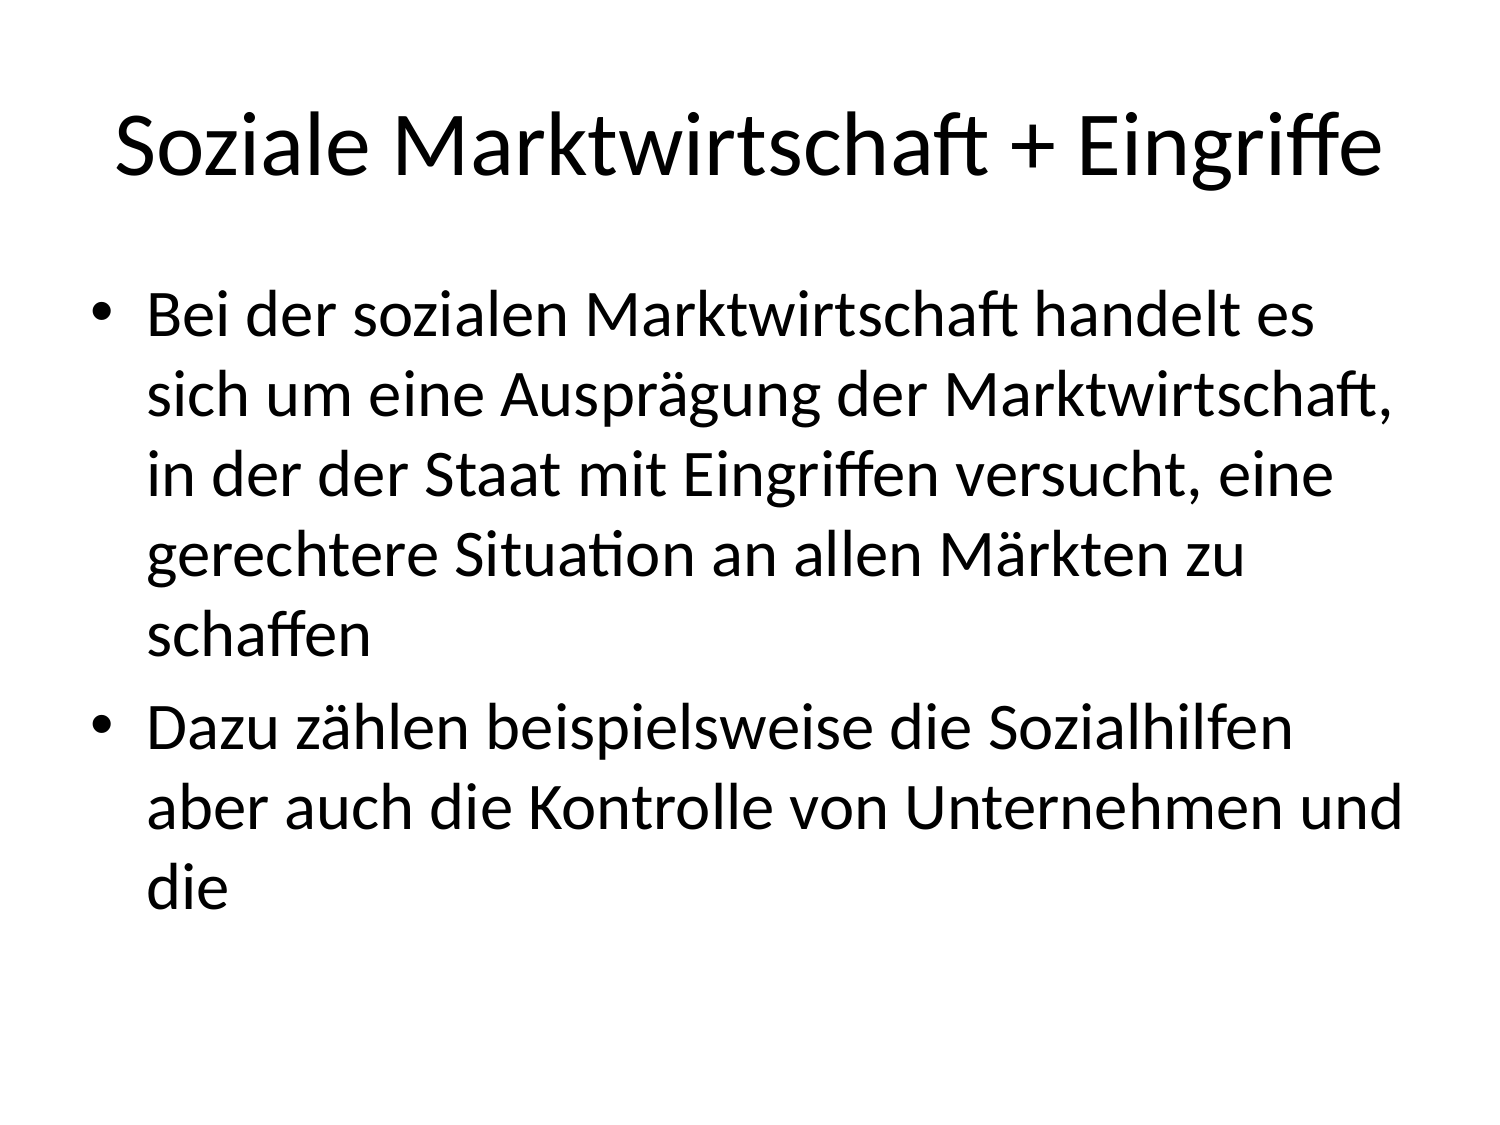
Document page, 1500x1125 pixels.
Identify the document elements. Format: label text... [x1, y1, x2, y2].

title Soziale Marktwirtschaft + Eingriffe [75, 45, 1425, 233]
list Bei der sozialen Marktwirtschaft handelt es sich um eine Ausprägung der Marktwirtschaft, in der der Staat mit Eingriffen versucht, eine gerechtere Situation an allen Märkten zu schaffen Dazu zählen beispielsweise die Sozialhilfen aber auch die Kontrolle von Unternehmen und die [75, 262, 1425, 1005]
